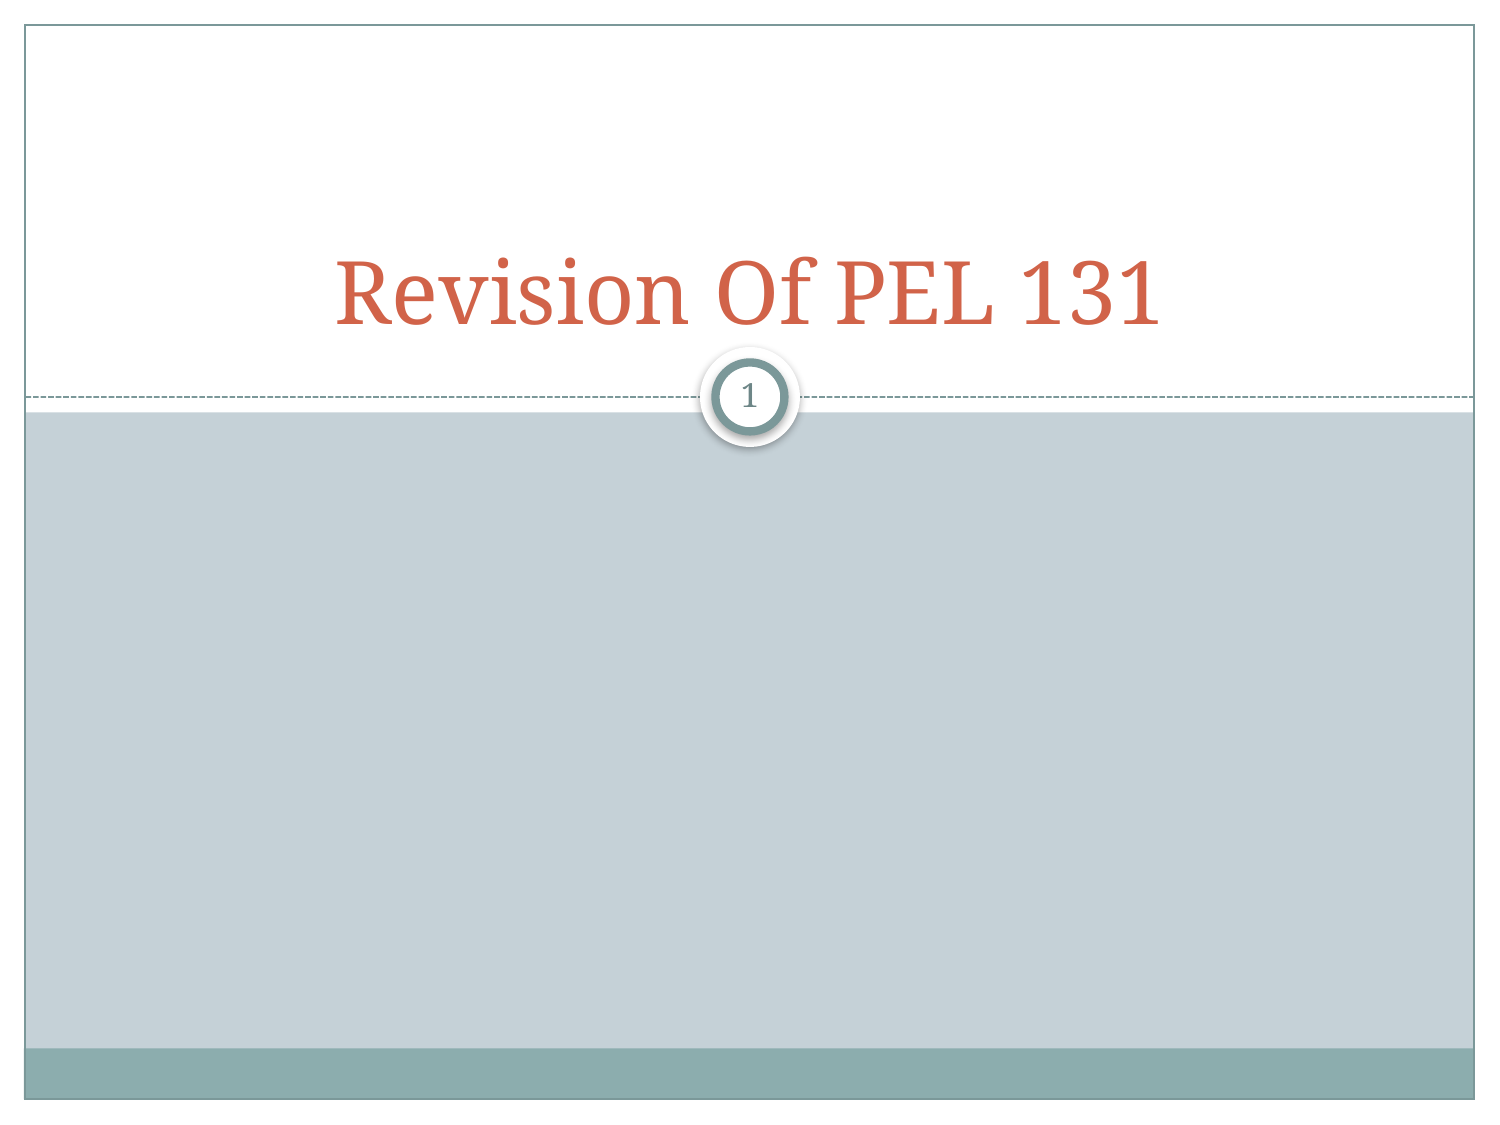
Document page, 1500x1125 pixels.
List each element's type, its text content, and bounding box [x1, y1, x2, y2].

title Revision Of PEL 131 [112, 62, 1388, 350]
slide_number 1 [712, 360, 788, 434]
